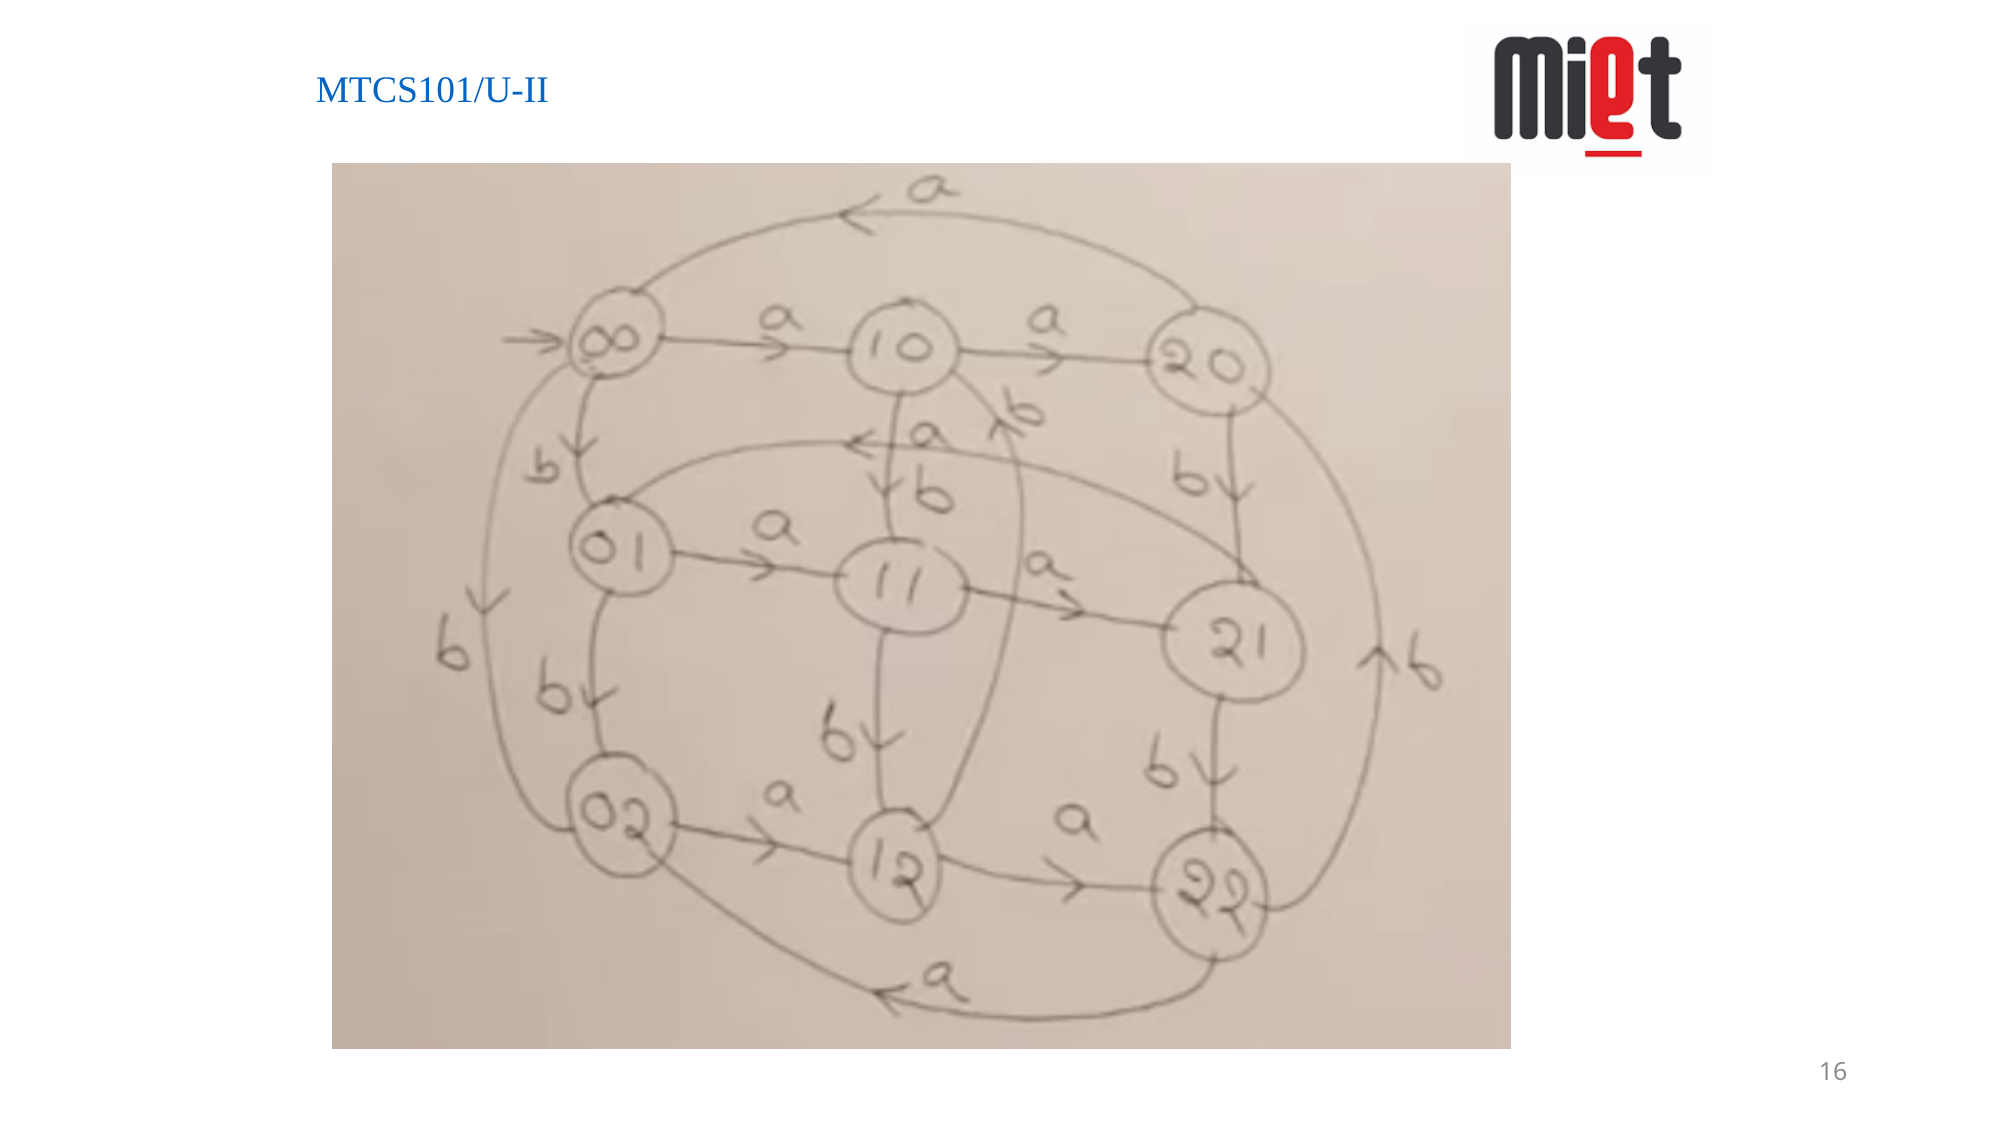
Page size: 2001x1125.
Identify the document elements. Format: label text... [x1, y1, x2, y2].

slide_number 16 [1412, 1042, 1863, 1103]
text_box MTCS101/U-II [301, 58, 626, 137]
picture [332, 20, 1711, 1049]
